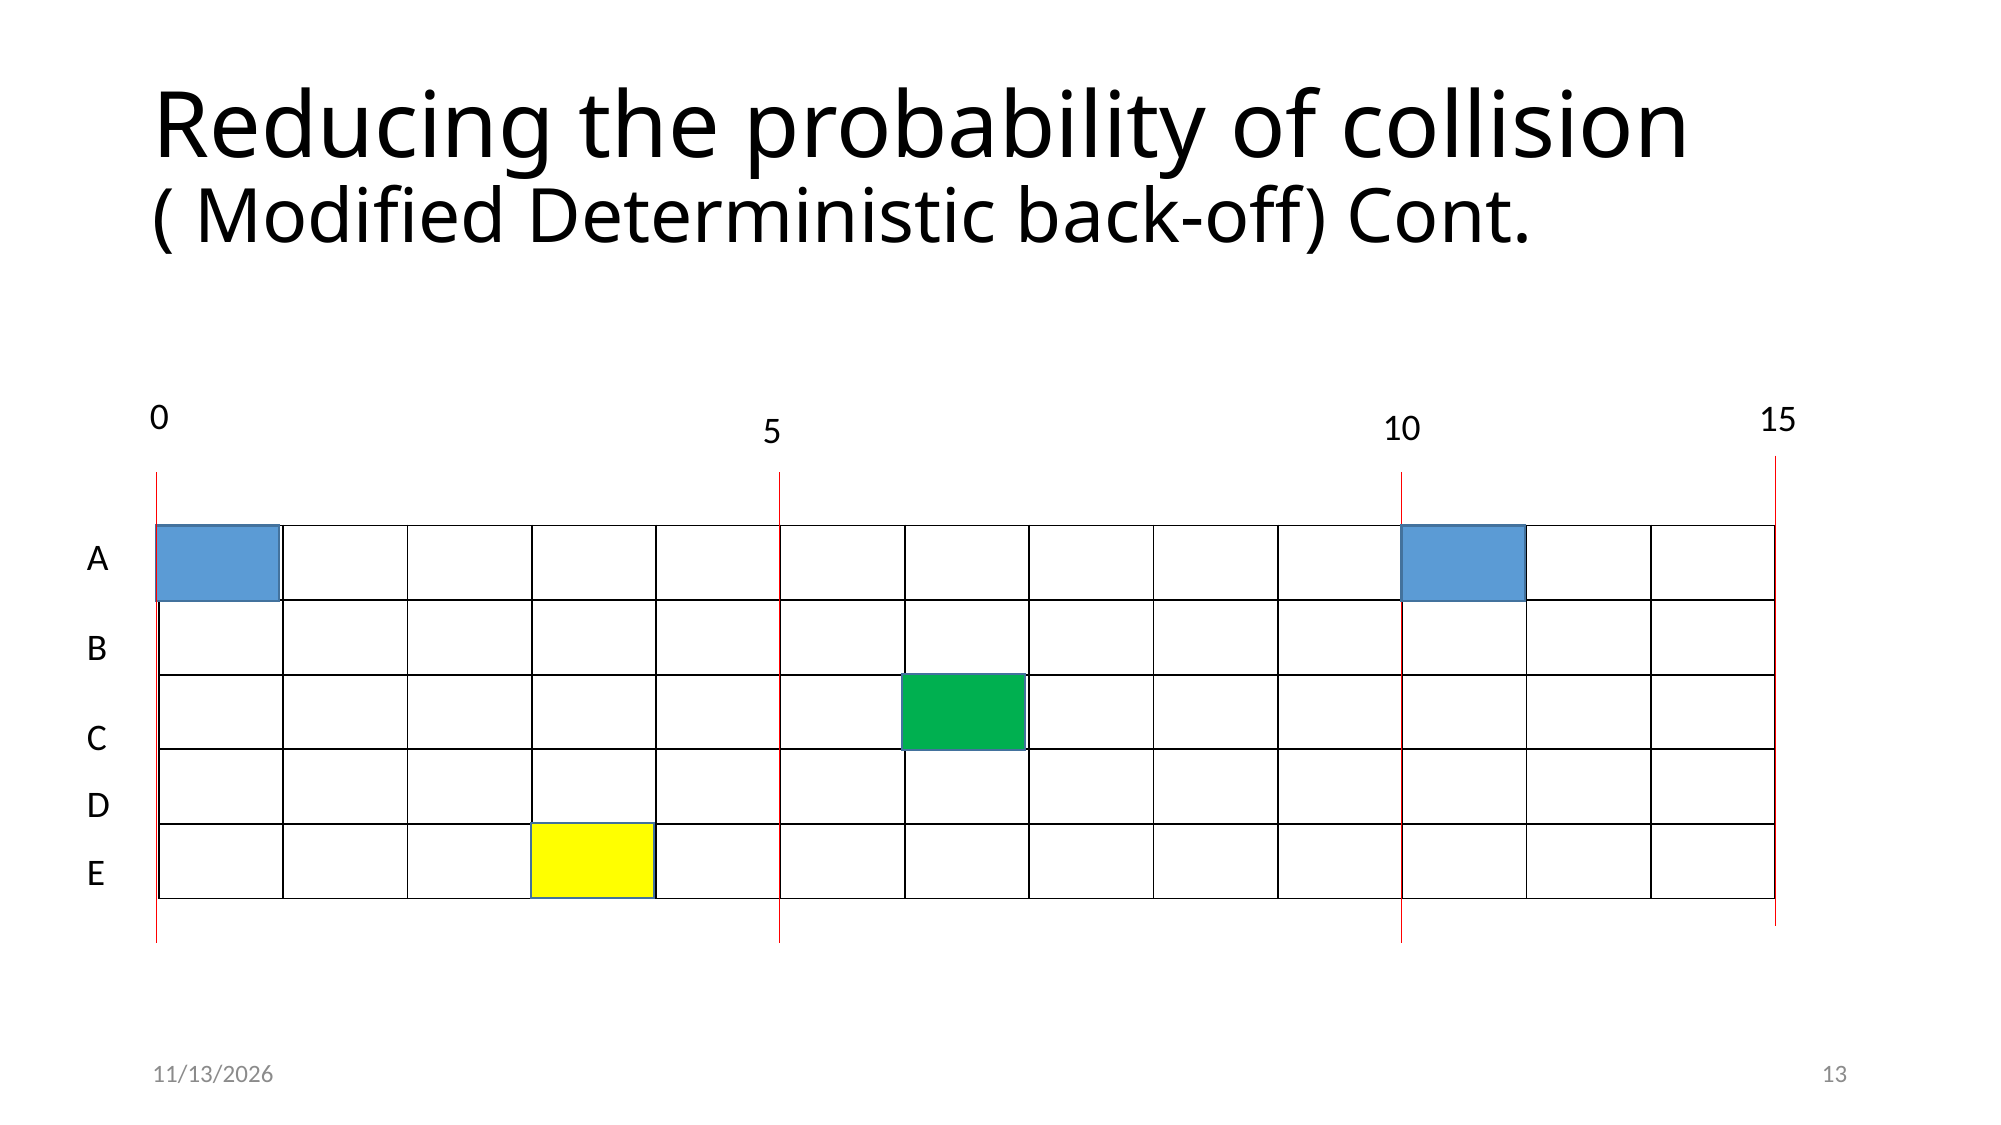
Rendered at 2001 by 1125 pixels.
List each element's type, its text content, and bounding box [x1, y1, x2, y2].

table_header [533, 526, 655, 599]
table_cell [781, 825, 904, 898]
table_cell [906, 825, 1028, 898]
table_cell [1154, 676, 1277, 748]
table_cell [408, 750, 531, 823]
table_cell [1403, 750, 1526, 823]
slide_number 13 [1412, 1042, 1863, 1103]
table_cell [1030, 825, 1153, 898]
table_header [284, 526, 407, 599]
table_cell [1527, 750, 1650, 823]
table_cell [408, 676, 531, 748]
table_header [1279, 526, 1400, 599]
text_box 0 [135, 384, 198, 445]
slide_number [137, 1042, 588, 1103]
table_cell [1154, 750, 1277, 823]
table_header [781, 526, 904, 599]
table_cell [906, 601, 1028, 674]
table_cell [1652, 750, 1774, 823]
table_cell [1030, 601, 1153, 674]
table_header [1154, 526, 1277, 599]
text_box [1402, 524, 1526, 602]
table_cell [408, 825, 530, 898]
table_header [657, 526, 779, 599]
title Reducing the probability of collision ( Modified Deterministic back-off) Cont. [137, 59, 1863, 278]
text_box [157, 524, 280, 602]
text_box 10 [1367, 395, 1447, 455]
table_cell [1030, 676, 1153, 748]
table_cell [1403, 602, 1526, 674]
table_cell [657, 676, 779, 748]
table_cell [1652, 601, 1774, 674]
table_cell [284, 601, 407, 674]
table_header [408, 526, 531, 599]
table_cell [657, 750, 779, 823]
table_cell [160, 676, 282, 748]
text_box 5 [747, 399, 811, 459]
table_header [906, 526, 1028, 599]
table_cell [906, 750, 1028, 823]
table_cell [160, 825, 282, 898]
table_cell [781, 601, 904, 674]
table_cell [1403, 825, 1526, 898]
table_cell [1527, 676, 1650, 748]
table_header [1527, 526, 1650, 599]
table_header [1652, 526, 1774, 599]
table_cell [408, 601, 531, 674]
table_cell [657, 601, 779, 674]
table_cell [284, 825, 407, 898]
text_box [901, 673, 1026, 751]
table_cell [160, 750, 282, 823]
text_box [530, 822, 655, 899]
table_cell [657, 825, 779, 898]
table_cell [284, 676, 407, 748]
table_cell [1527, 601, 1650, 674]
text_box 15 [1744, 386, 1823, 447]
table_cell [1652, 676, 1774, 748]
table_cell [1279, 601, 1401, 674]
table_header [1030, 526, 1153, 599]
table_cell [1154, 825, 1277, 898]
table_cell [160, 601, 282, 674]
table_cell [1030, 750, 1153, 823]
table_cell [781, 676, 901, 748]
table_cell [1279, 750, 1401, 823]
table_cell [1154, 601, 1277, 674]
table_cell [1403, 676, 1526, 748]
table_cell [533, 750, 655, 822]
table_cell [1279, 676, 1401, 748]
table_cell [533, 601, 655, 674]
text_box A B C D E [72, 525, 136, 901]
table_cell [781, 750, 904, 823]
table_cell [1652, 825, 1774, 898]
table_cell [1279, 825, 1401, 898]
table_cell [284, 750, 407, 823]
table_cell [533, 676, 655, 748]
table_cell [1527, 825, 1650, 898]
